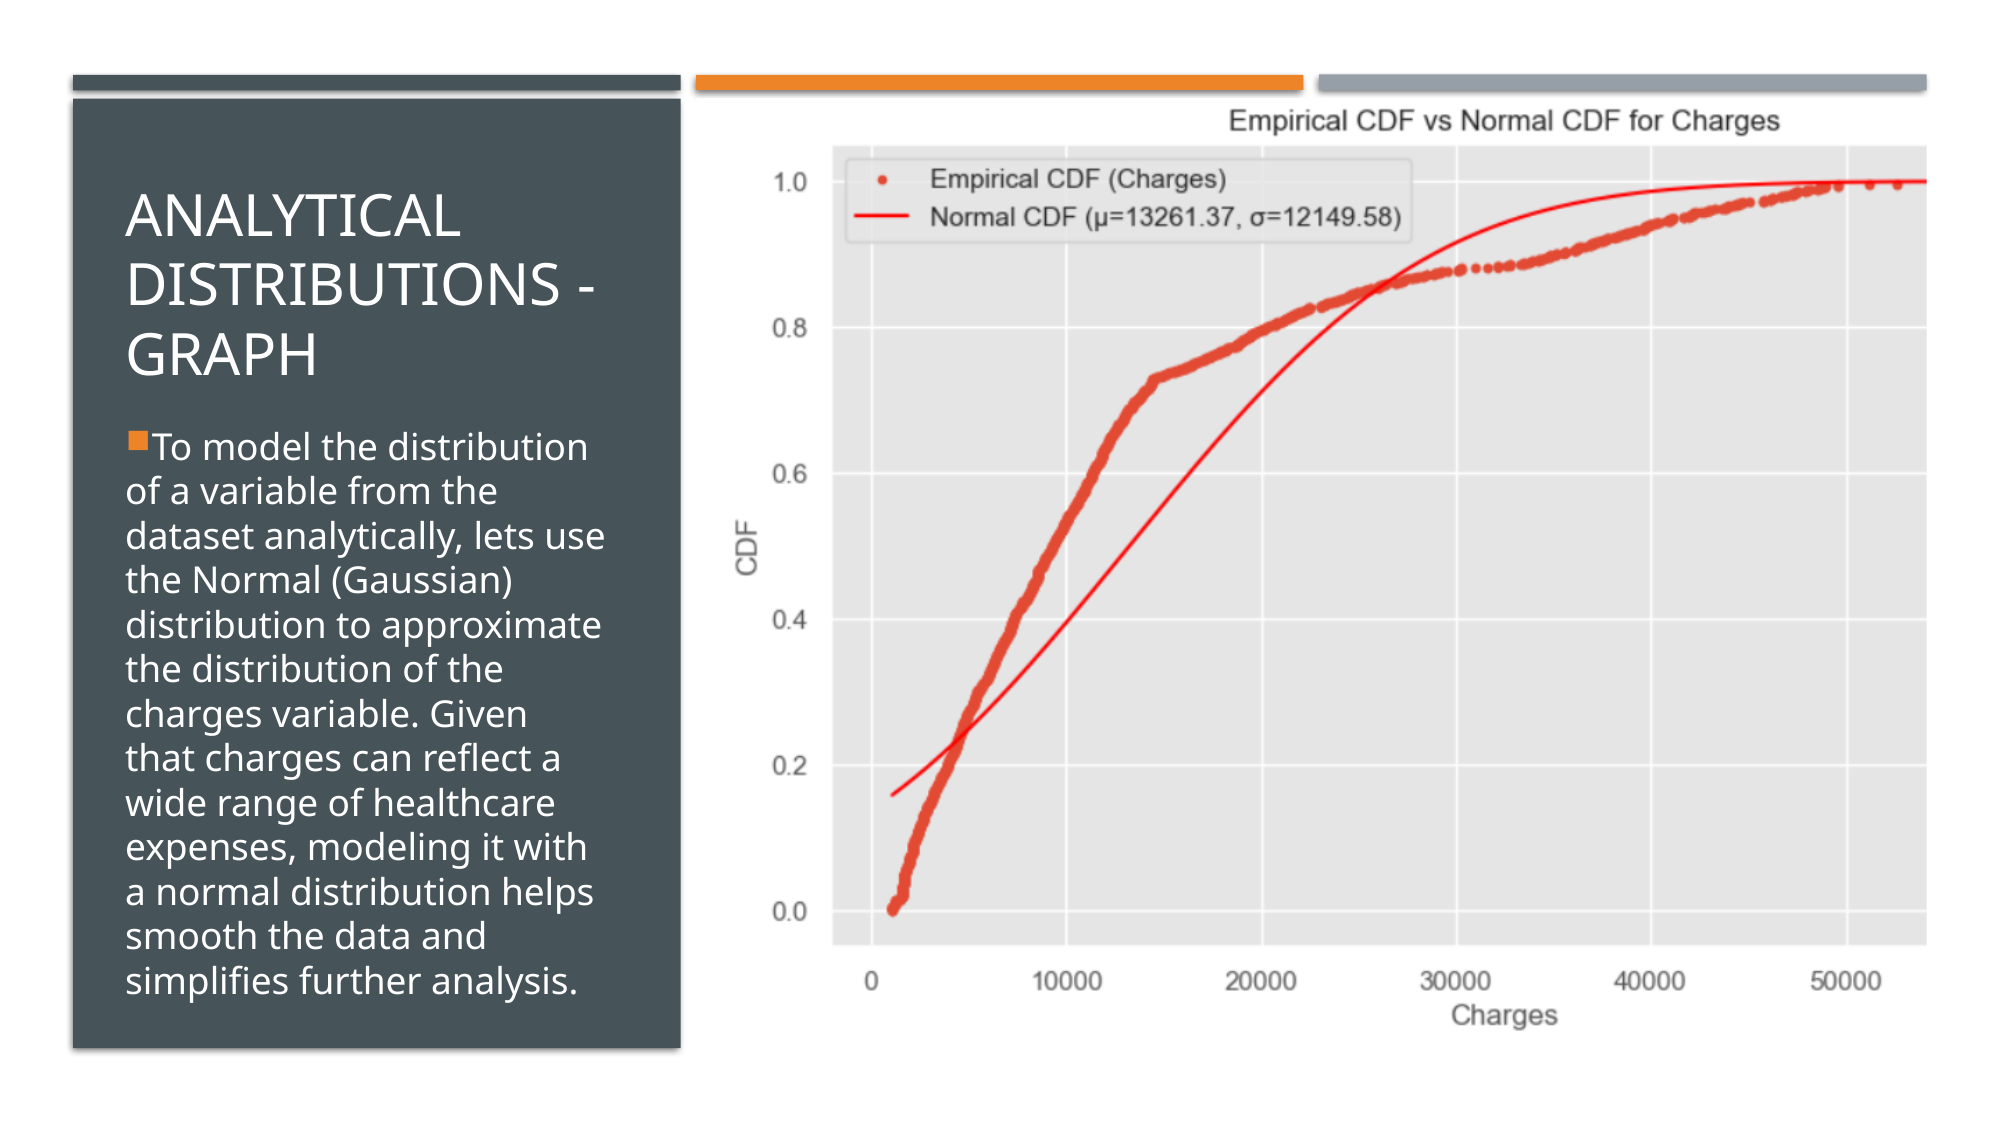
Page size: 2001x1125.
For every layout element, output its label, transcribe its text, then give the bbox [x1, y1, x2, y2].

title Analytical distributions - Graph [110, 154, 645, 395]
list To model the distribution of a variable from the dataset analytically, lets use the Normal (Gaussian) distribution to approximate the distribution of the charges variable. Given that charges can reflect a wide range of healthcare expenses, modeling it with a normal distribution helps smooth the data and simplifies further analysis. [110, 416, 623, 1019]
text_box [72, 74, 682, 92]
text_box [0, 0, 2000, 1125]
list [695, 98, 1928, 1049]
text_box [1318, 73, 1928, 92]
text_box [72, 100, 682, 1049]
text_box [695, 74, 1304, 91]
